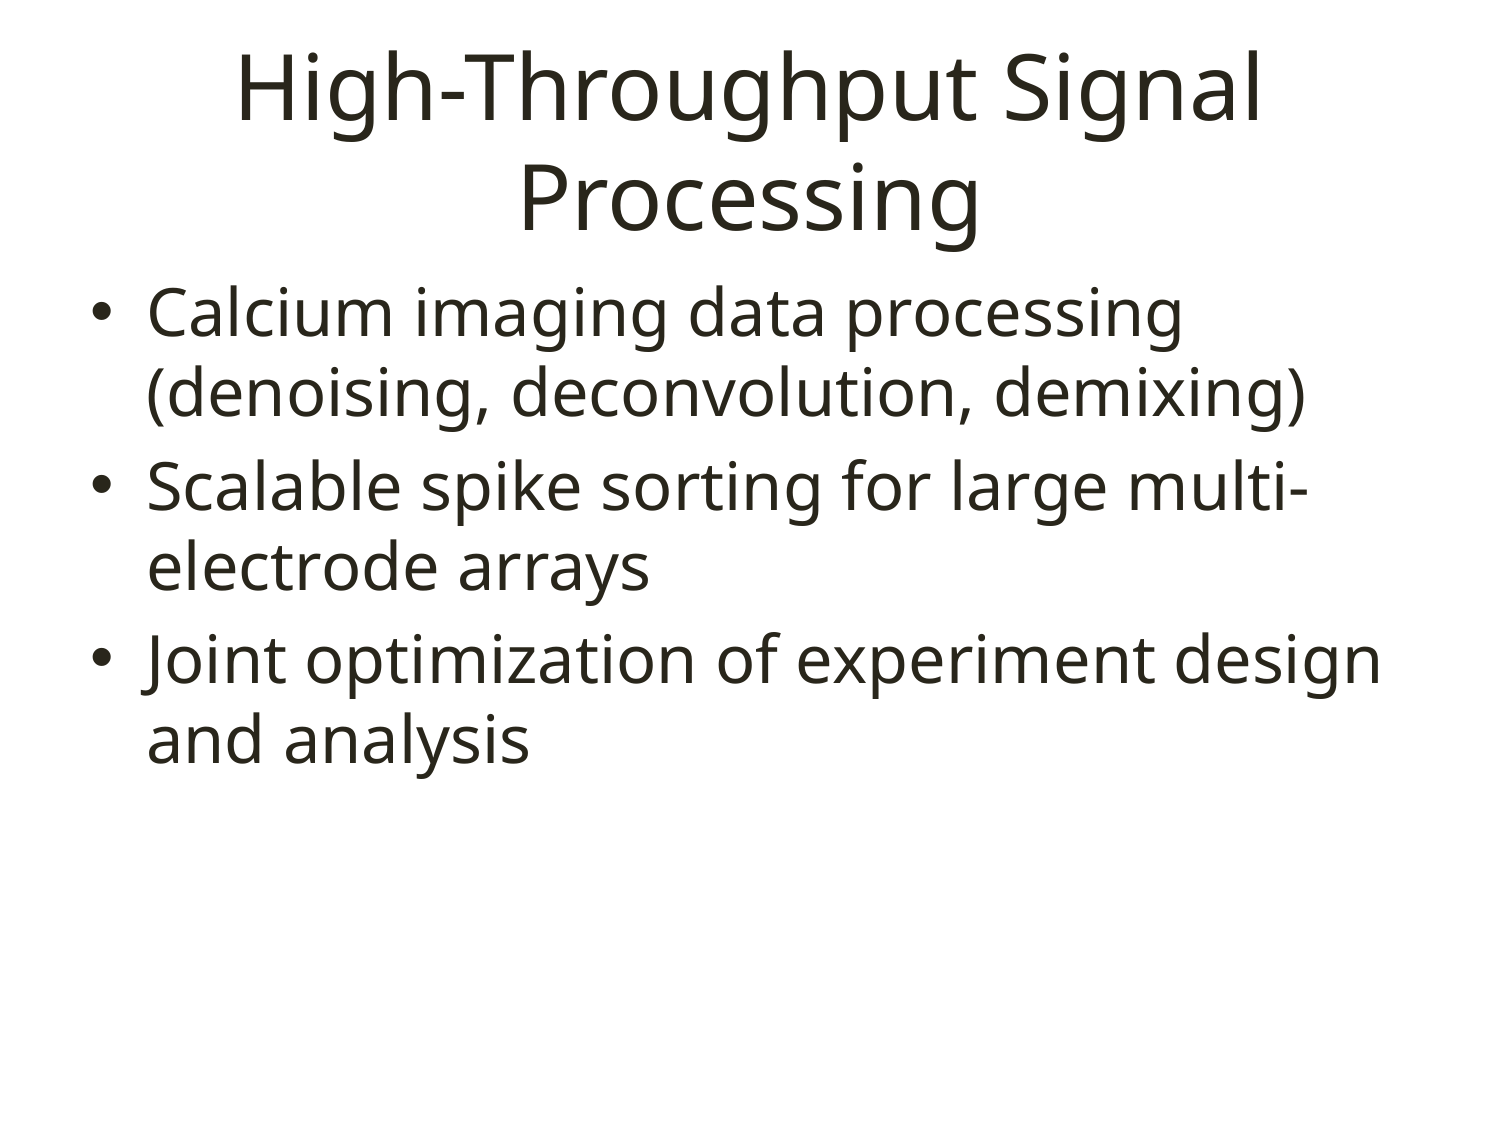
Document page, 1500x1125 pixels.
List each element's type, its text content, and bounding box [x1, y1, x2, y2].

title High-Throughput Signal Processing [75, 45, 1425, 233]
list Calcium imaging data processing (denoising, deconvolution, demixing) Scalable spike sorting for large multi-electrode arrays Joint optimization of experiment design and analysis [75, 262, 1425, 1005]
